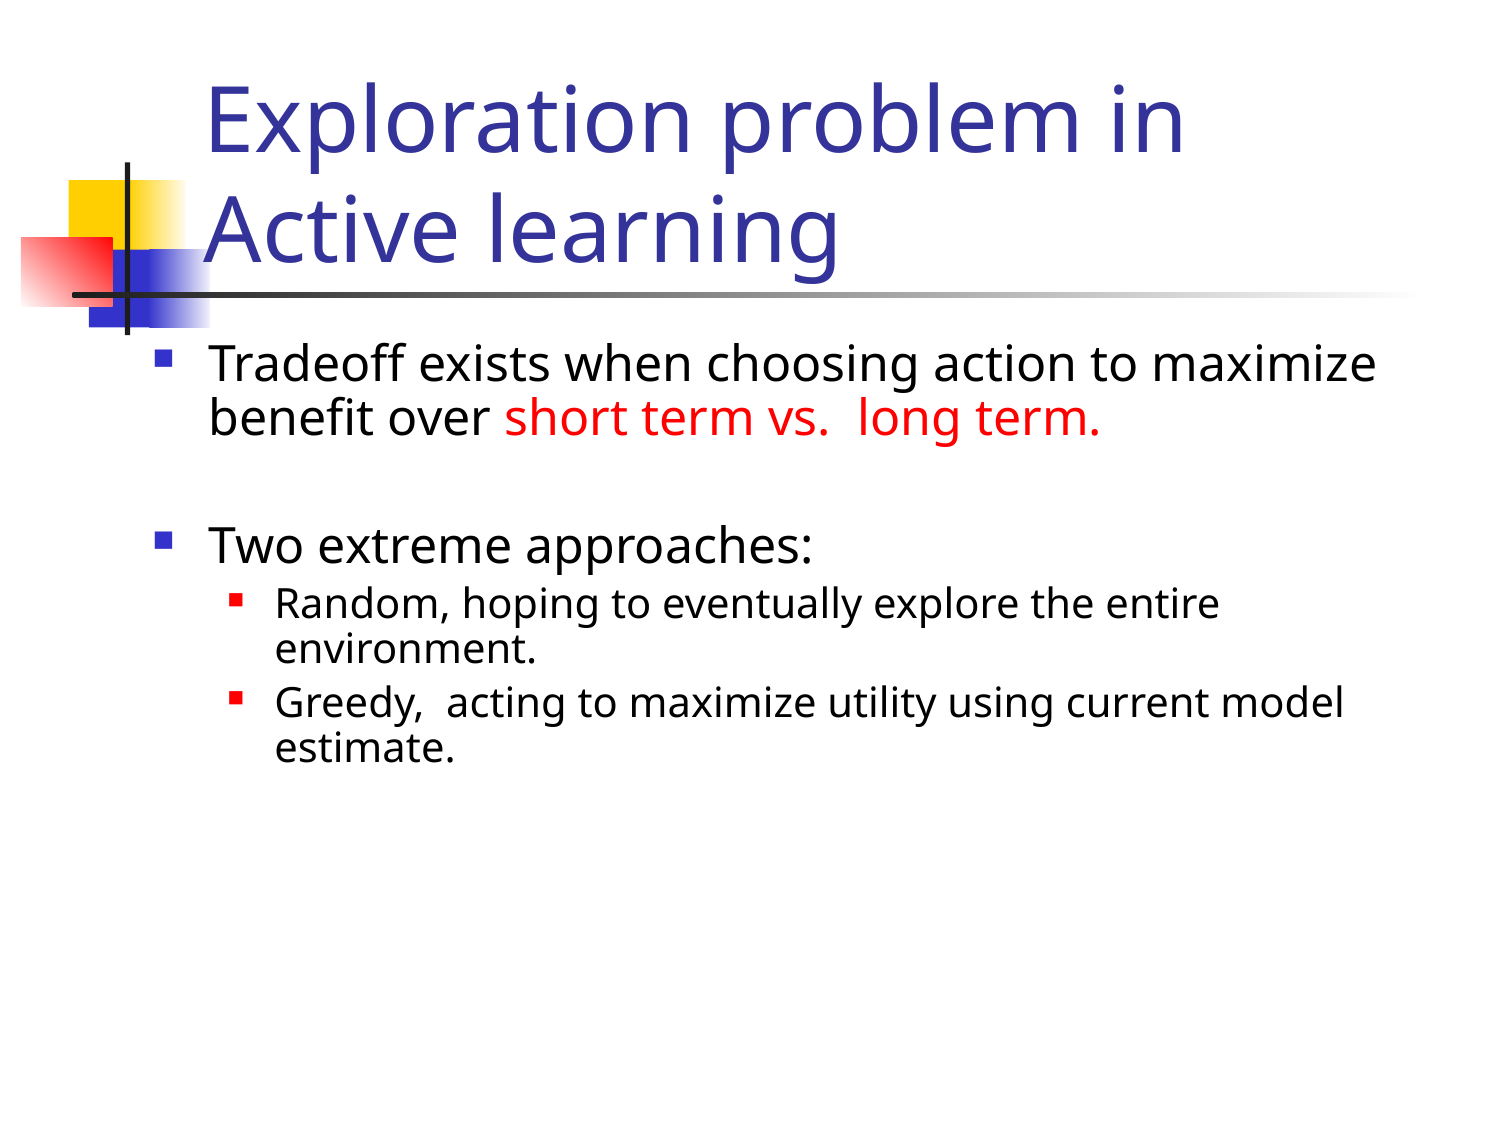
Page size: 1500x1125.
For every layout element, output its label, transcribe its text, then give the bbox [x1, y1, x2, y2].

list Tradeoff exists when choosing action to maximize benefit over short term vs. long term. Two extreme approaches: Random, hoping to eventually explore the entire environment. Greedy, acting to maximize utility using current model estimate. [137, 331, 1469, 1075]
title Exploration problem in Active learning [188, 101, 1468, 289]
